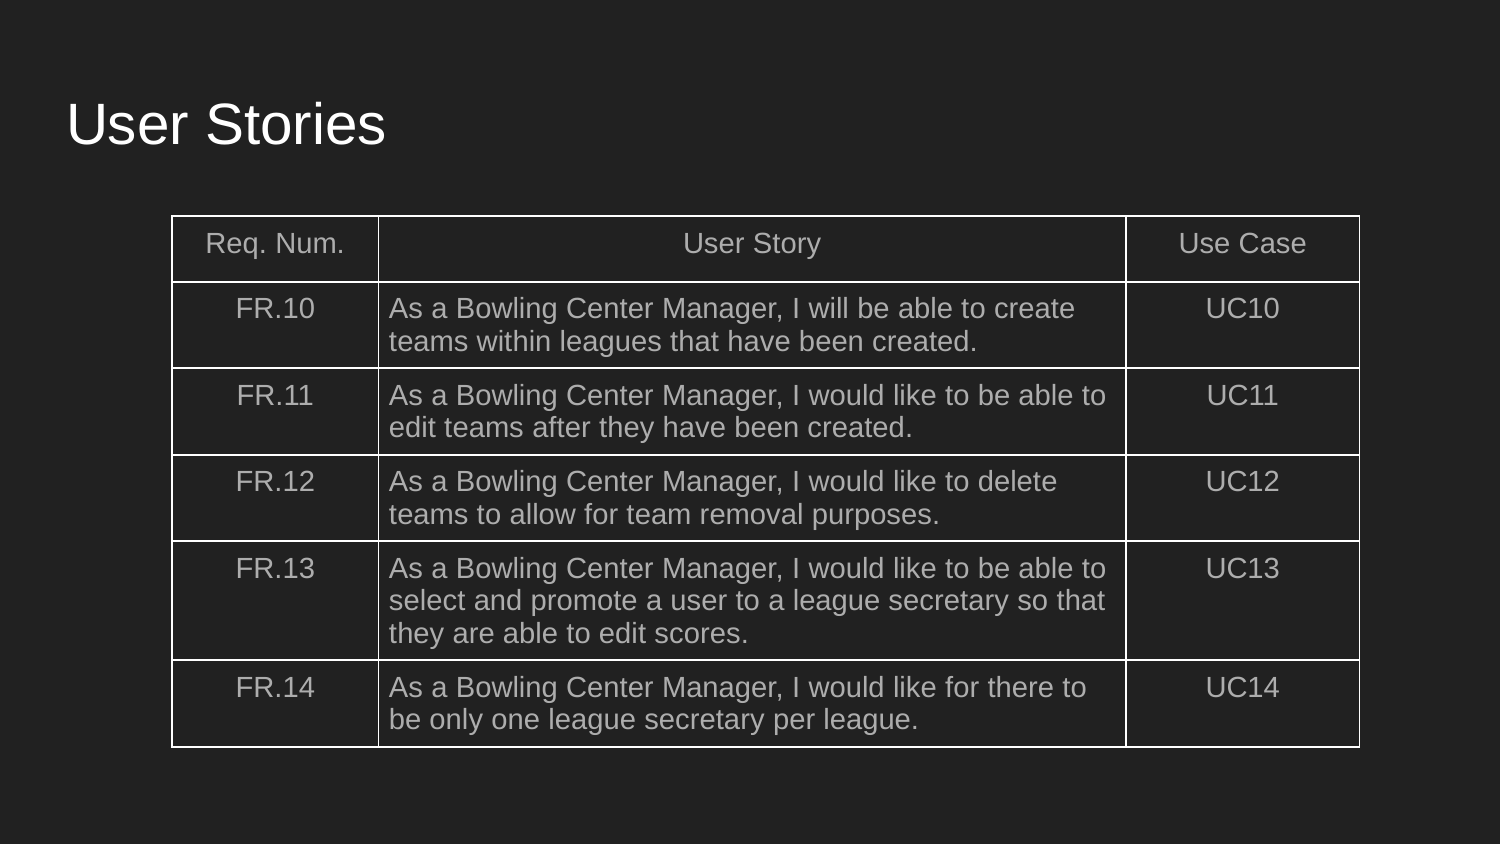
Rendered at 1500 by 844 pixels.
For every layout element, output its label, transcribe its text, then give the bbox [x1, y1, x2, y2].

table_cell UC10 [1127, 283, 1359, 367]
table_header User Story [379, 217, 1125, 281]
table_cell FR.14 [173, 661, 378, 746]
table_cell As a Bowling Center Manager, I would like to be able to edit teams after they have been created. [379, 369, 1125, 454]
table_cell FR.11 [173, 369, 378, 454]
table_cell FR.10 [173, 283, 378, 367]
table_header Req. Num. [173, 217, 378, 281]
table_cell As a Bowling Center Manager, I would like to be able to select and promote a user to a league secretary so that they are able to edit scores. [379, 542, 1125, 659]
table_cell FR.13 [173, 542, 378, 659]
table_cell UC13 [1127, 542, 1359, 659]
table_header Use Case [1127, 217, 1359, 281]
table_cell As a Bowling Center Manager, I would like for there to be only one league secretary per league. [379, 661, 1125, 746]
table_cell As a Bowling Center Manager, I would like to delete teams to allow for team removal purposes. [379, 456, 1125, 540]
table_cell UC11 [1127, 369, 1359, 454]
table_cell UC14 [1127, 661, 1359, 746]
table_cell UC12 [1127, 456, 1359, 540]
title User Stories [51, 71, 1449, 166]
table_cell As a Bowling Center Manager, I will be able to create teams within leagues that have been created. [379, 283, 1125, 367]
table_cell FR.12 [173, 456, 378, 540]
